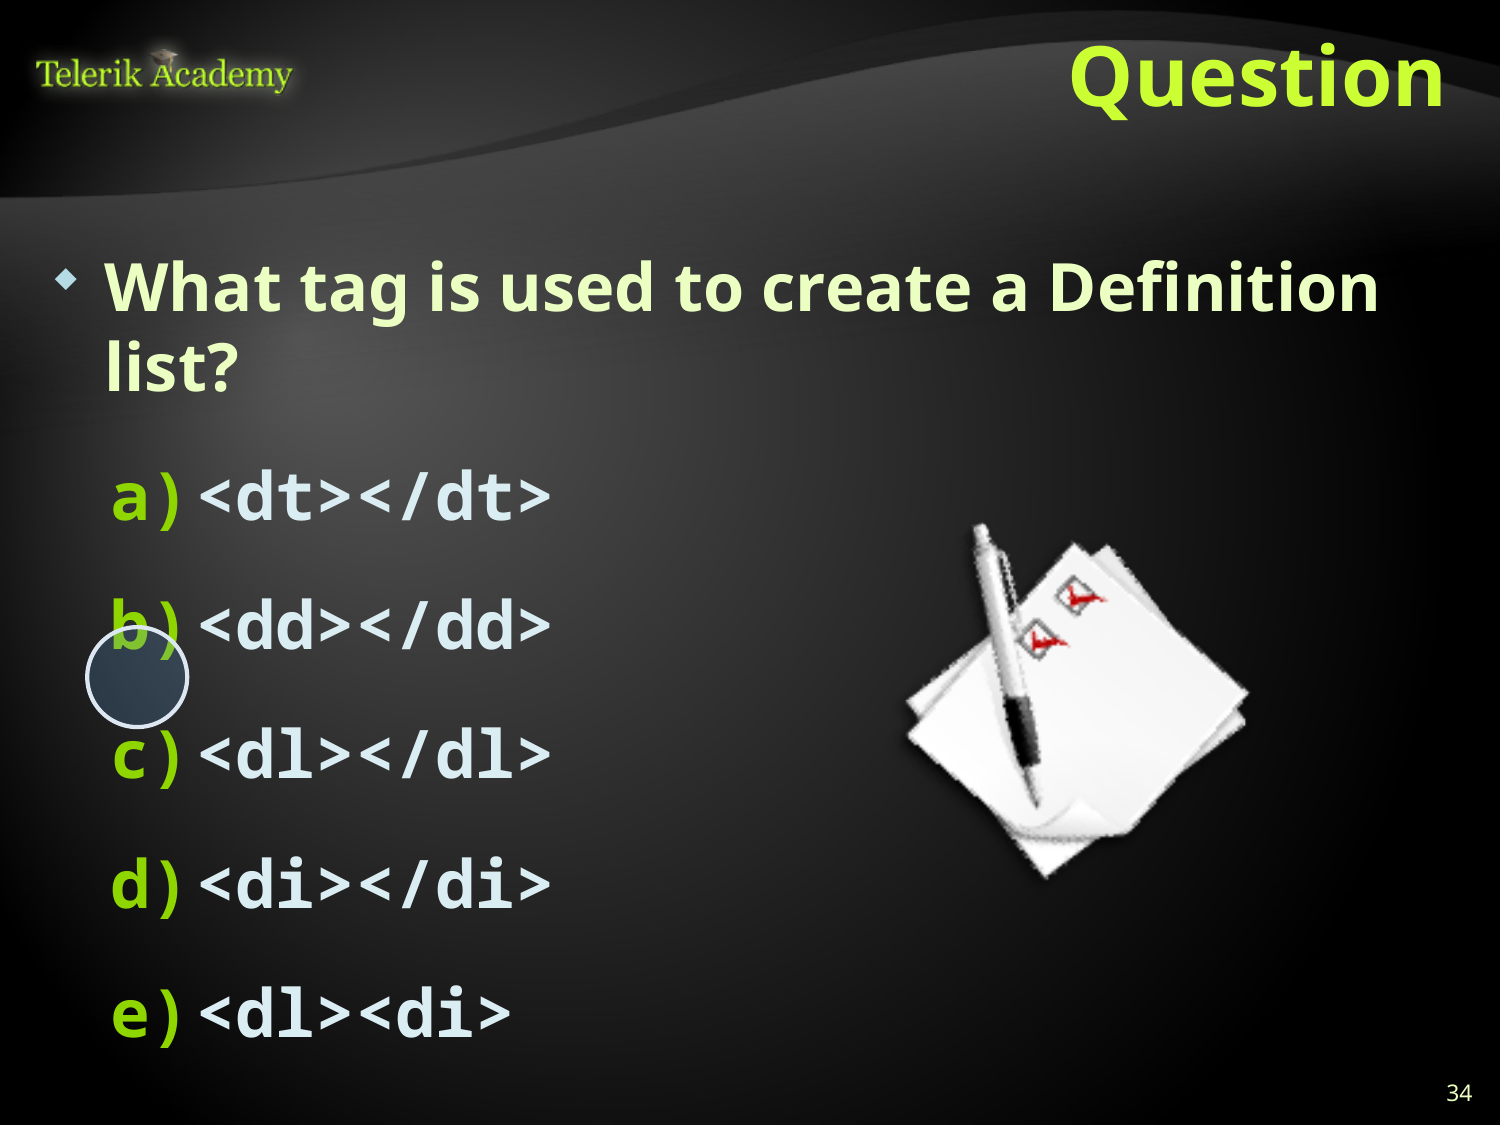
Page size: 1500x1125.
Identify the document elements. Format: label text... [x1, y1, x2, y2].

title Question [300, 12, 1463, 150]
list What tag is used to create a Definition list? <dt></dt> <dd></dd> <dl></dl> <di></di> <dl><di> [37, 237, 1463, 986]
picture [0, 0, 1500, 1125]
slide_number 34 [1412, 1074, 1488, 1113]
text_box [85, 625, 190, 730]
